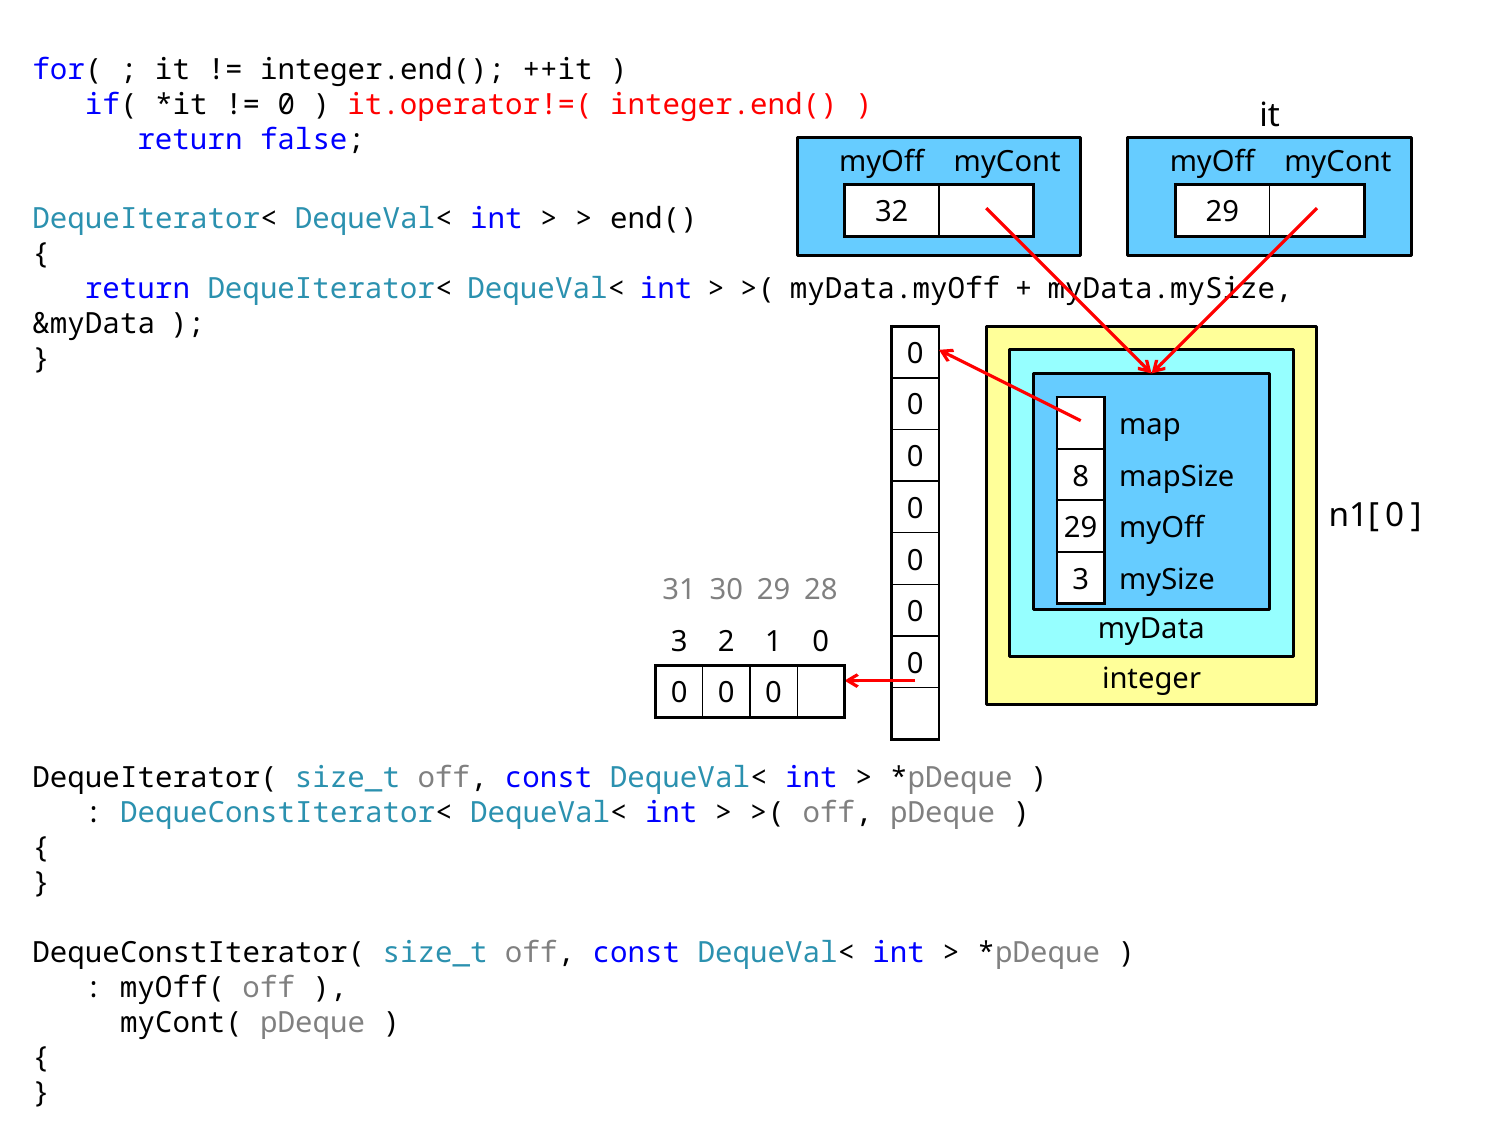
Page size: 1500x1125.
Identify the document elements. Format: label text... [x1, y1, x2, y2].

text_box [1106, 326, 1197, 349]
table_cell 2 [703, 614, 750, 664]
table_header map [1106, 397, 1270, 449]
text_box [1178, 326, 1317, 705]
table_header [1270, 186, 1363, 235]
table_cell 0 [893, 637, 938, 687]
table_header 0 [893, 328, 938, 377]
table_header 28 [797, 563, 844, 614]
text_box [1009, 386, 1080, 657]
table_header 31 [656, 563, 703, 614]
text_box [986, 208, 1152, 374]
table_header [940, 186, 1032, 235]
text_box [1271, 185, 1412, 256]
text_box [1151, 208, 1318, 374]
table_cell 0 [893, 430, 938, 480]
text_box [986, 374, 1080, 705]
text_box it [1222, 90, 1317, 137]
text_box [1127, 137, 1285, 256]
table_cell myOff [1106, 500, 1270, 552]
table_header 29 [750, 563, 797, 614]
text_box myData [1080, 609, 1223, 657]
text_box myOff [1151, 137, 1270, 185]
table_cell mySize [1106, 552, 1270, 604]
table_cell 0 [797, 614, 844, 664]
table_cell [798, 667, 843, 716]
table_cell 8 [1058, 450, 1103, 499]
table_cell 0 [893, 379, 938, 429]
table_cell mapSize [1106, 449, 1270, 500]
text_box myOff [820, 137, 939, 185]
table_cell 3 [656, 614, 703, 664]
text_box integer [1080, 657, 1223, 705]
text_box [1033, 373, 1270, 407]
list for( ; it != integer.end(); ++it ) if( *it != 0 ) it.operator!=( integer.end() ) return false; DequeIterator< DequeVal< int > > end() { return DequeIterator< DequeVal< int > >( myData.myOff + myData.mySize, &myData ); } DequeIterator( size_t off, const DequeVal< int > *pDeque ) : DequeConstIterator< DequeVal< int > >( off, pDeque ) { } DequeConstIterator( size_t off, const DequeVal< int > *pDeque ) : myOff( off ), myCont( pDeque ) { } [17, 42, 1483, 1083]
text_box [1129, 349, 1174, 371]
text_box [1018, 185, 1081, 256]
text_box [938, 349, 1081, 421]
text_box myCont [939, 137, 1081, 185]
text_box n1[0] [1316, 491, 1459, 539]
table_cell 0 [703, 667, 749, 716]
text_box [1009, 349, 1147, 396]
table_cell 1 [750, 614, 797, 664]
table_cell 29 [1058, 501, 1103, 551]
table_cell 0 [657, 667, 702, 716]
table_cell 3 [1058, 553, 1103, 602]
table_header 29 [1177, 186, 1269, 235]
table_header [1058, 398, 1103, 448]
table_cell 0 [893, 482, 938, 532]
text_box myCont [1270, 137, 1412, 185]
table_cell [893, 688, 938, 738]
table_cell 0 [893, 585, 938, 635]
table_header 32 [846, 186, 938, 235]
text_box [1156, 349, 1294, 657]
text_box [1033, 398, 1270, 610]
text_box [986, 326, 1125, 384]
text_box [797, 137, 1032, 256]
table_cell 0 [751, 667, 797, 716]
table_cell 0 [893, 533, 938, 584]
table_header 30 [703, 563, 750, 614]
